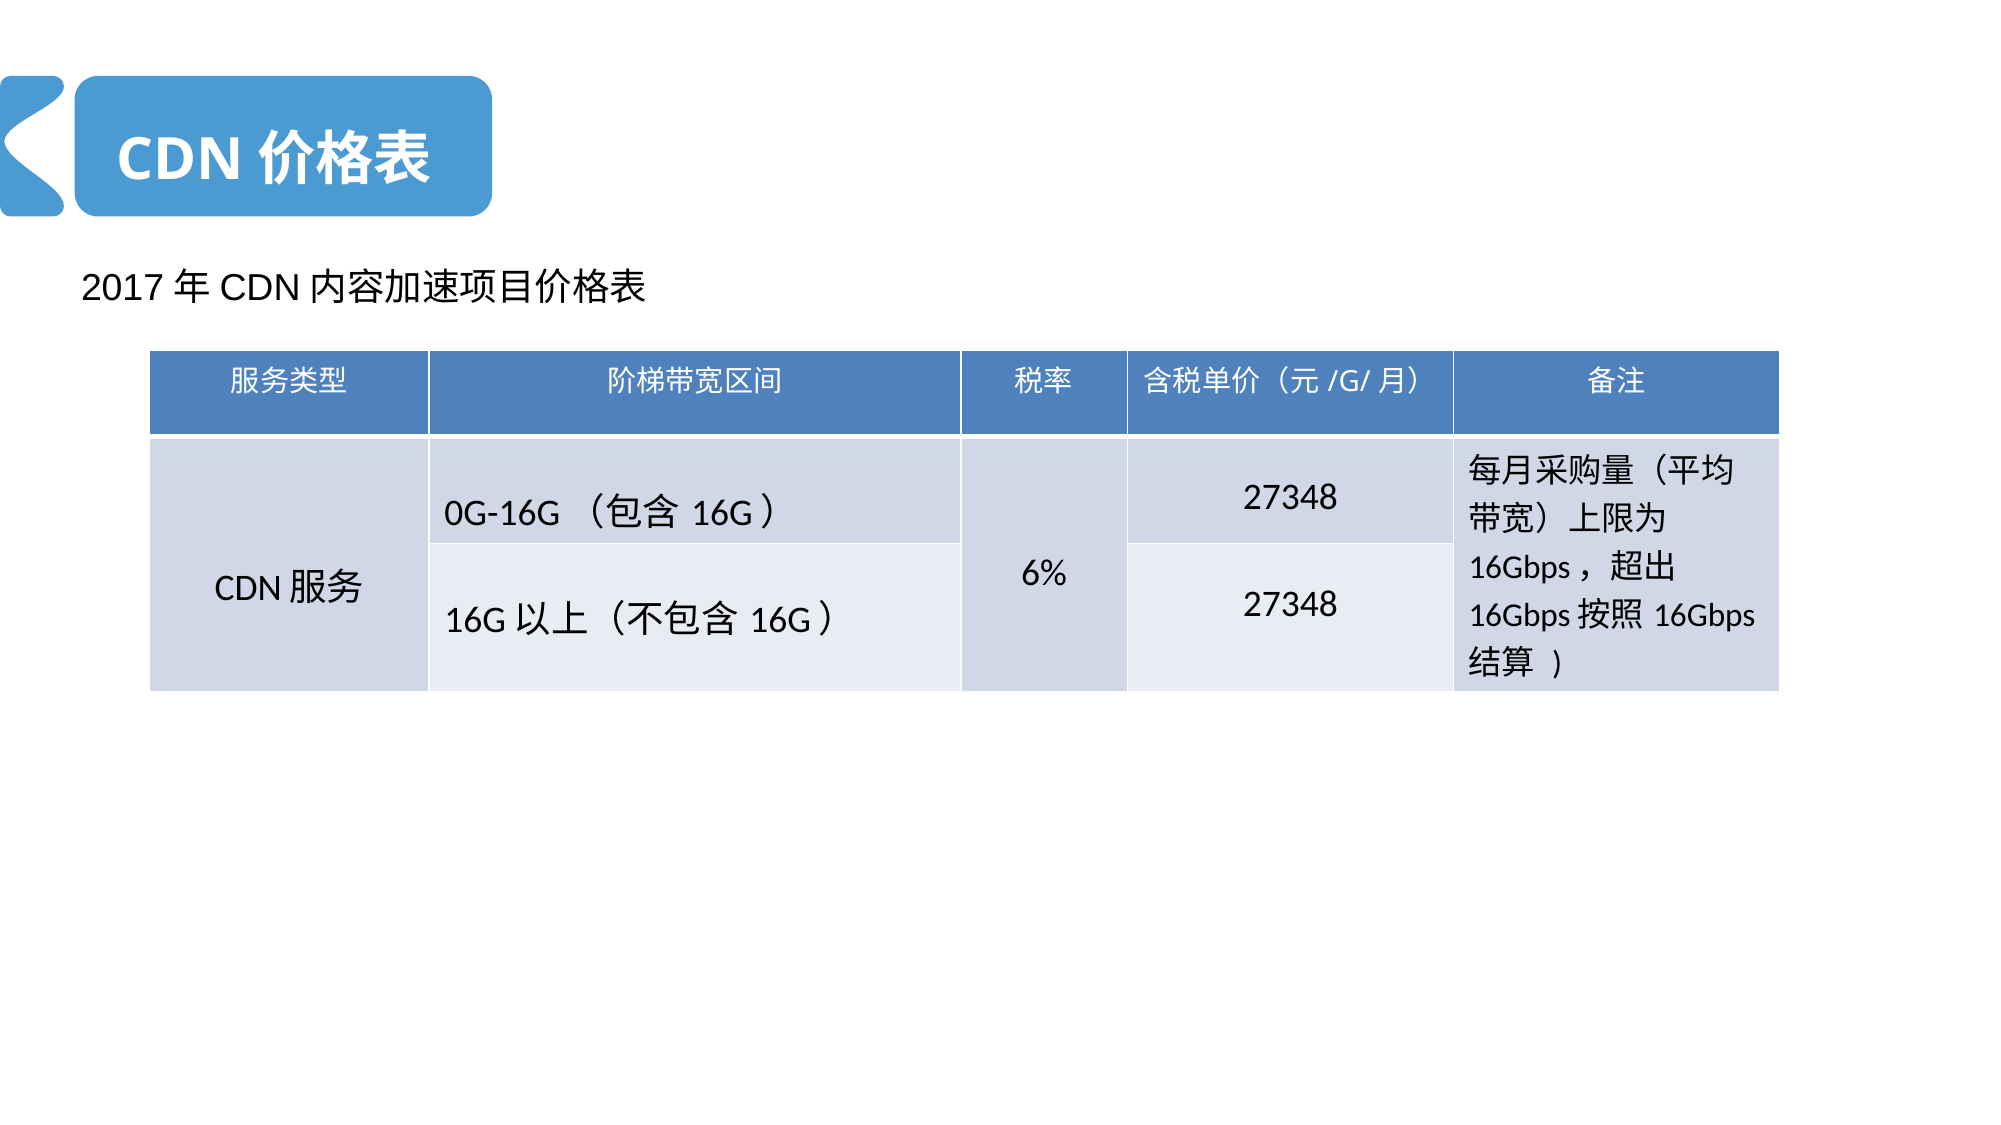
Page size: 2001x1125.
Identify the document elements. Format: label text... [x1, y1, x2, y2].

table_header 税率 [962, 351, 1127, 434]
table_cell 27348 [1128, 544, 1453, 691]
table_cell 6% [962, 439, 1127, 691]
table_header 服务类型 [150, 351, 428, 434]
table_header 含税单价（元/G/月） [1128, 351, 1453, 434]
text_box 2017年CDN内容加速项目价格表 [66, 255, 662, 315]
table_cell 16G以上（不包含16G） [430, 544, 960, 691]
table_header 备注 [1454, 351, 1779, 434]
table_cell 27348 [1128, 439, 1453, 543]
table_cell 0G-16G（包含16G） [430, 439, 960, 543]
table_header 阶梯带宽区间 [430, 351, 960, 434]
table_cell 每月采购量（平均带宽）上限为16Gbps，超出16Gbps按照16Gbps结算 ) [1454, 439, 1779, 691]
table_cell CDN服务 [150, 439, 428, 691]
title CDN价格表 [79, 113, 470, 197]
